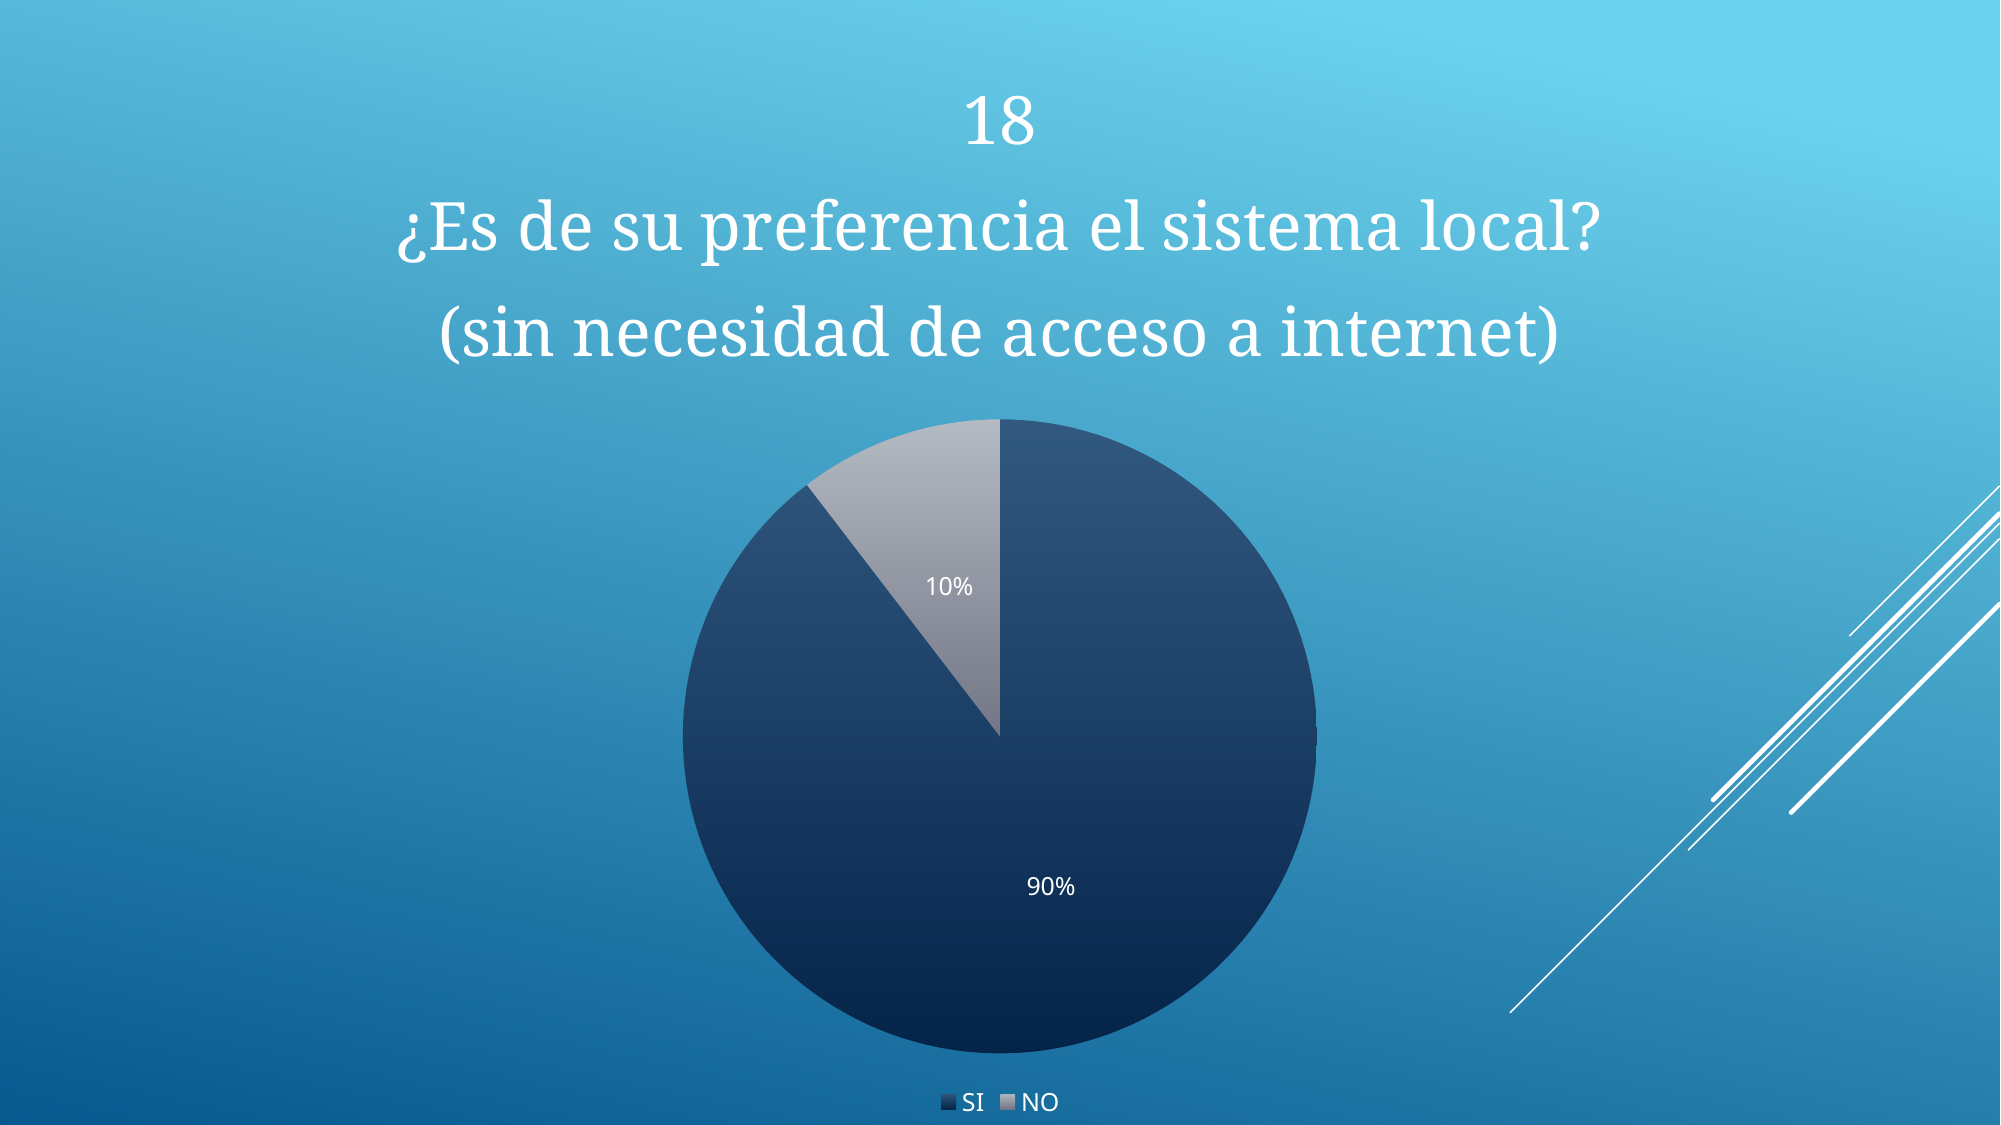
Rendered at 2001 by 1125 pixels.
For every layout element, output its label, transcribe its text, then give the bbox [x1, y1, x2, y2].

chart [471, 404, 1529, 1125]
list 18 ¿Es de su preferencia el sistema local? (sin necesidad de acceso a internet) [161, 43, 1838, 405]
